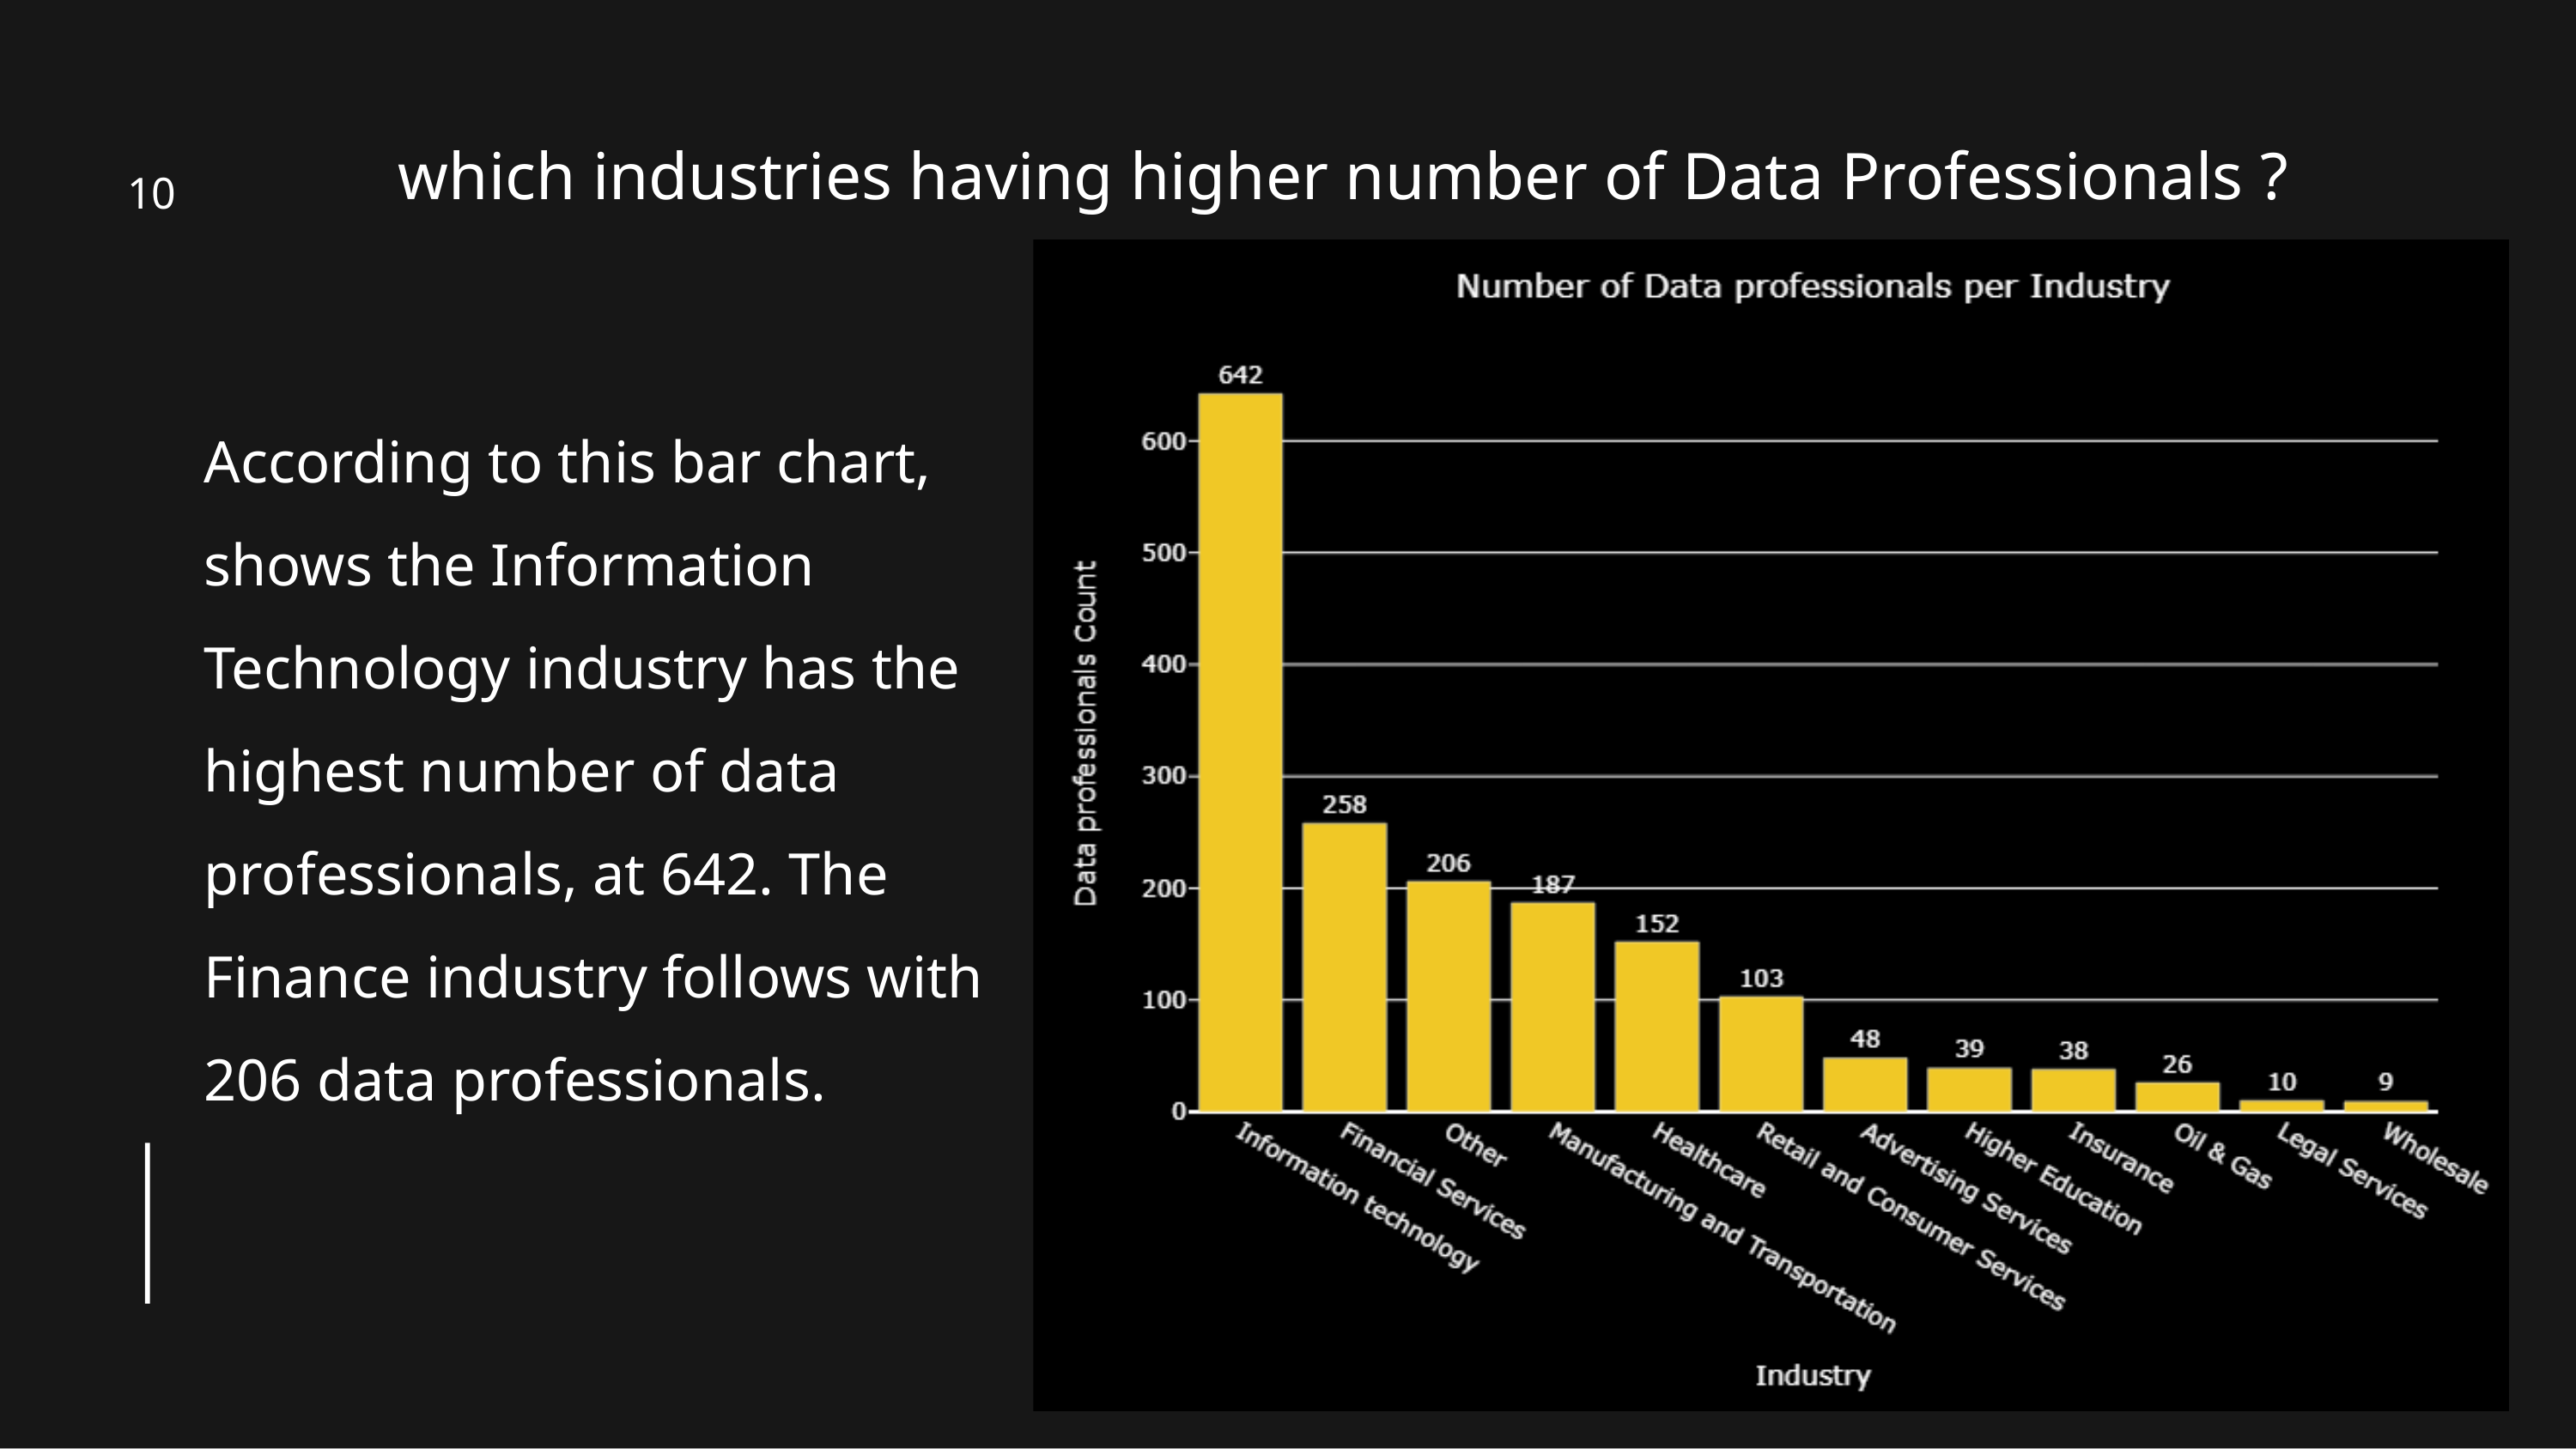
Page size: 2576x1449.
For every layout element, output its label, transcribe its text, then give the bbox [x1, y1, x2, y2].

text_box [0, 0, 2576, 1449]
text_box 10 [127, 157, 197, 218]
text_box [144, 1143, 150, 1304]
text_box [204, 96, 2443, 1112]
picture [1033, 239, 2510, 1411]
